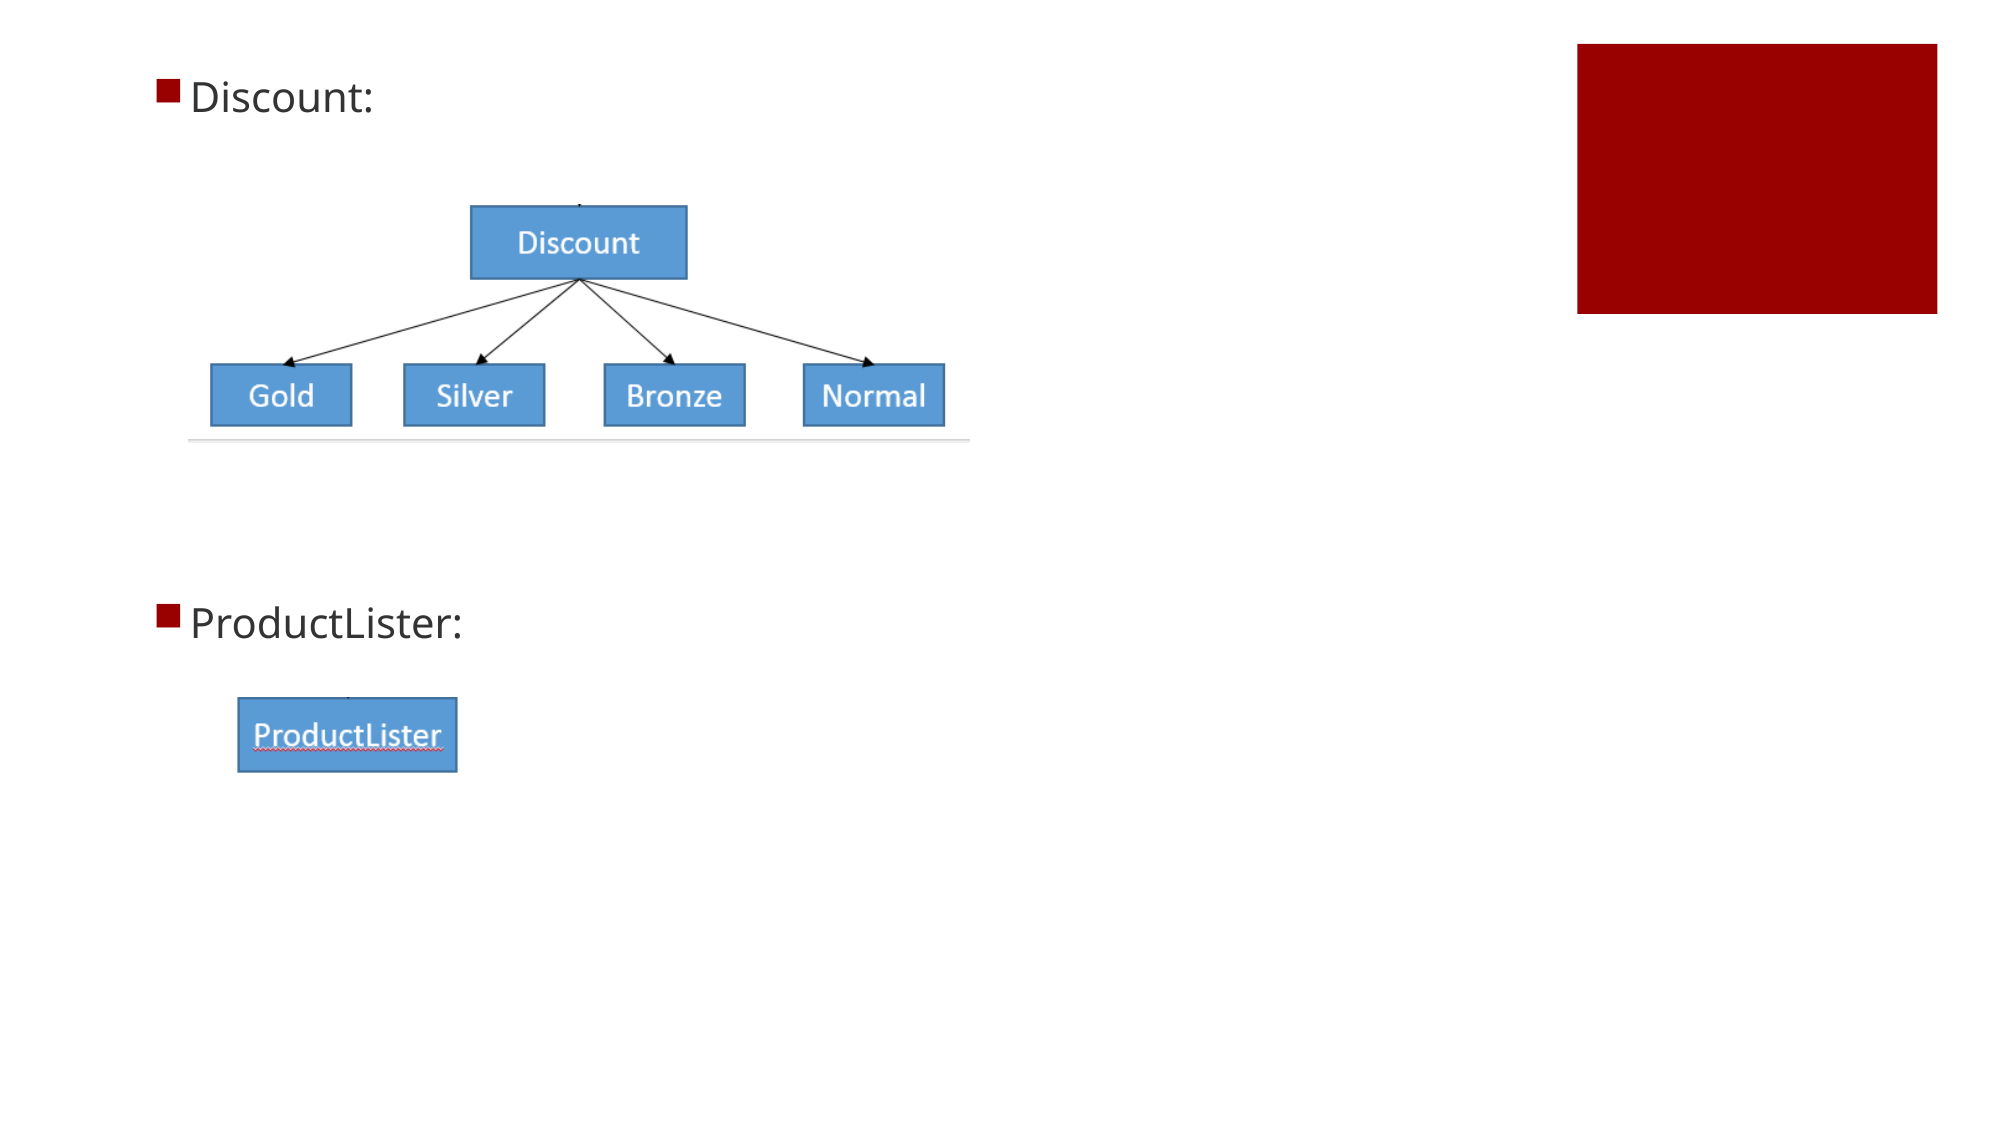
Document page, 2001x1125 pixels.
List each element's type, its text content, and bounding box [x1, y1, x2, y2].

picture [209, 696, 490, 807]
list Discount: ProductLister: [137, 63, 1863, 1014]
picture [188, 204, 971, 443]
